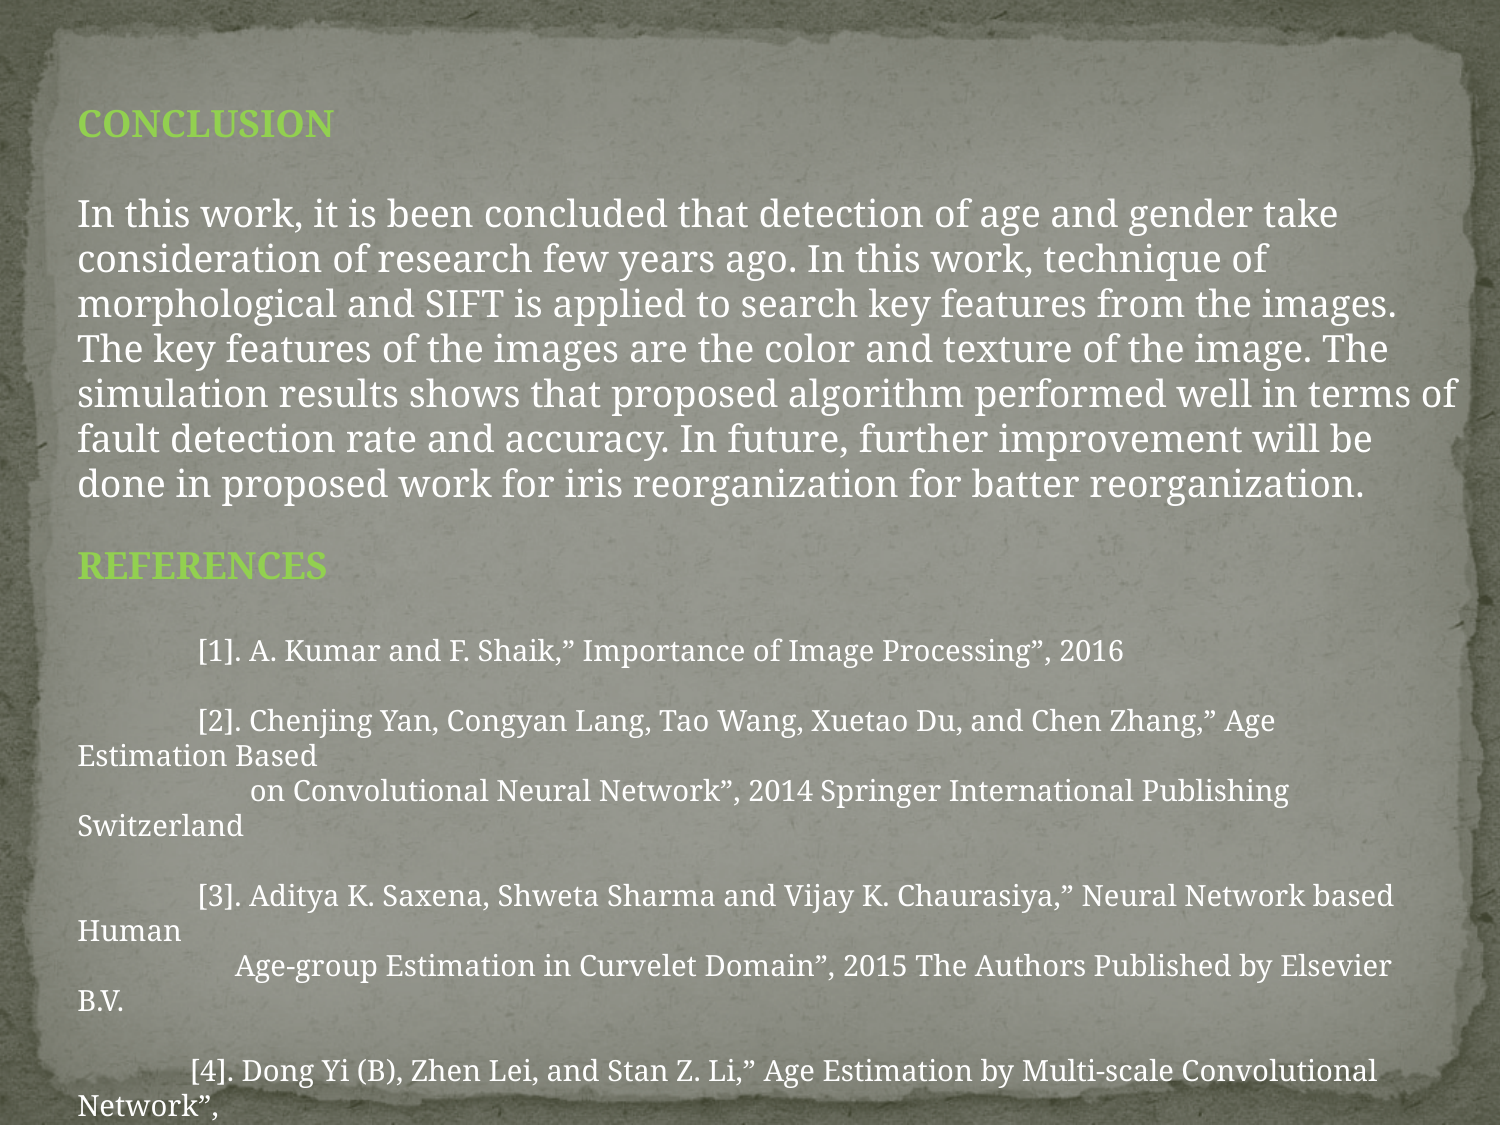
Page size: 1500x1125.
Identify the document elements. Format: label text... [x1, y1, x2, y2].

text_box REFERENCES [1]. A. Kumar and F. Shaik,” Importance of Image Processing”, 2016 [2]. Chenjing Yan, Congyan Lang, Tao Wang, Xuetao Du, and Chen Zhang,” Age Estimation Based on Convolutional Neural Network”, 2014 Springer International Publishing Switzerland [3]. Aditya K. Saxena, Shweta Sharma and Vijay K. Chaurasiya,” Neural Network based Human Age-group Estimation in Curvelet Domain”, 2015 The Authors Published by Elsevier B.V. [4]. Dong Yi (B), Zhen Lei, and Stan Z. Li,” Age Estimation by Multi-scale Convolutional Network”, 2015 Springer International Publishing Switzerland [62, 534, 1438, 1125]
text_box CONCLUSION In this work, it is been concluded that detection of age and gender take consideration of research few years ago. In this work, technique of morphological and SIFT is applied to search key features from the images. The key features of the images are the color and texture of the image. The simulation results shows that proposed algorithm performed well in terms of fault detection rate and accuracy. In future, further improvement will be done in proposed work for iris reorganization for batter reorganization. [62, 92, 1475, 558]
